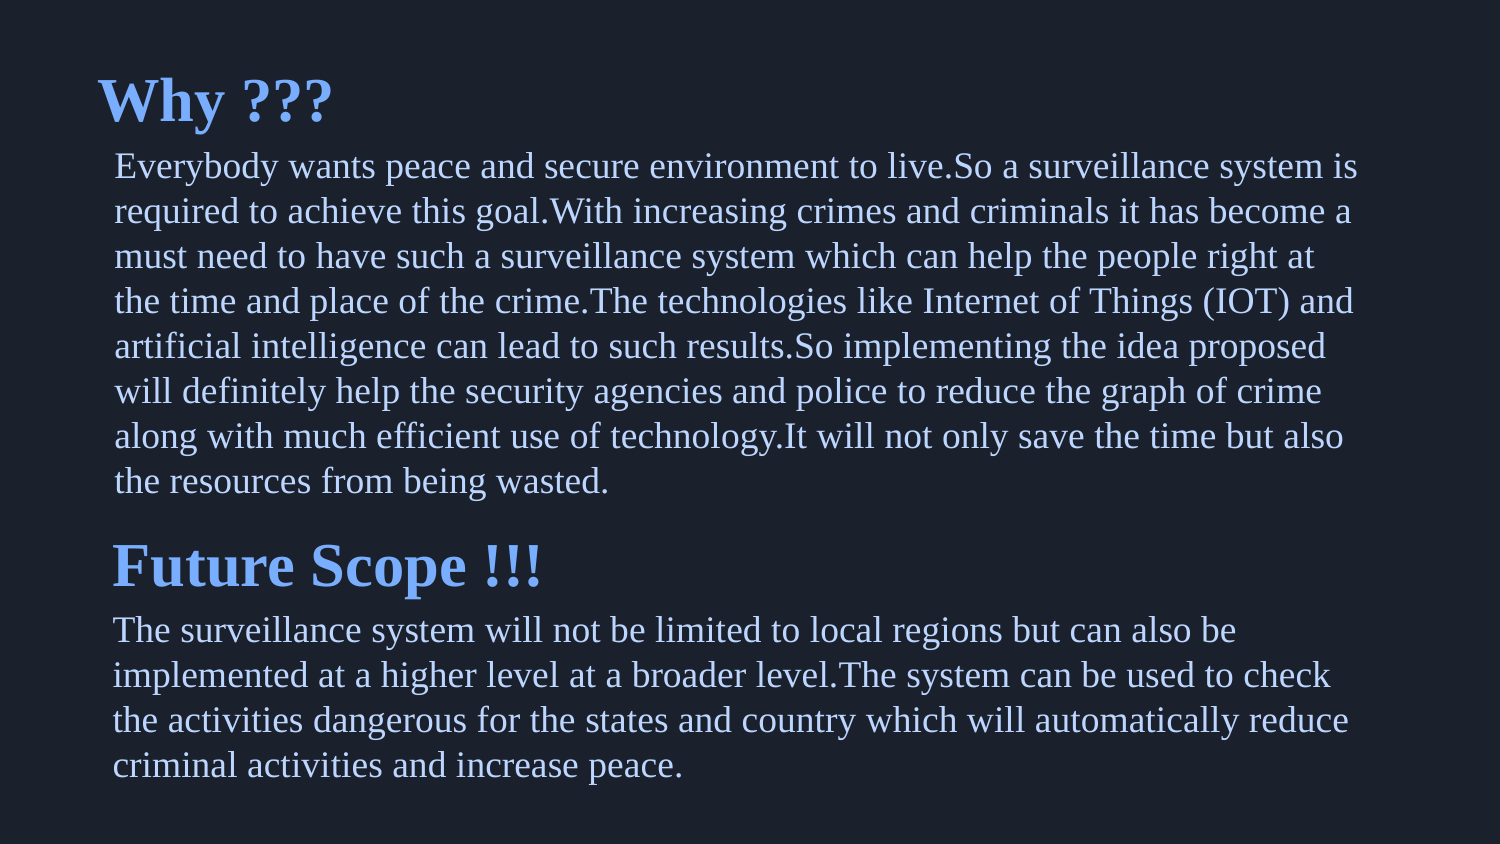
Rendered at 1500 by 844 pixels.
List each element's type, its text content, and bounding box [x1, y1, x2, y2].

title The surveillance system will not be limited to local regions but can also be implemented at a higher level at a broader level.The system can be used to check the activities dangerous for the states and country which will automatically reduce criminal activities and increase peace. [97, 590, 1374, 790]
title Why ??? [82, 43, 1376, 170]
title Everybody wants peace and secure environment to live.So a surveillance system is required to achieve this goal.With increasing crimes and criminals it has become a must need to have such a surveillance system which can help the people right at the time and place of the crime.The technologies like Internet of Things (IOT) and artificial intelligence can lead to such results.So implementing the idea proposed will definitely help the security agencies and police to reduce the graph of crime along with much efficient use of technology.It will not only save the time but also the resources from being wasted. [99, 125, 1376, 410]
title Future Scope !!! [97, 509, 1391, 636]
